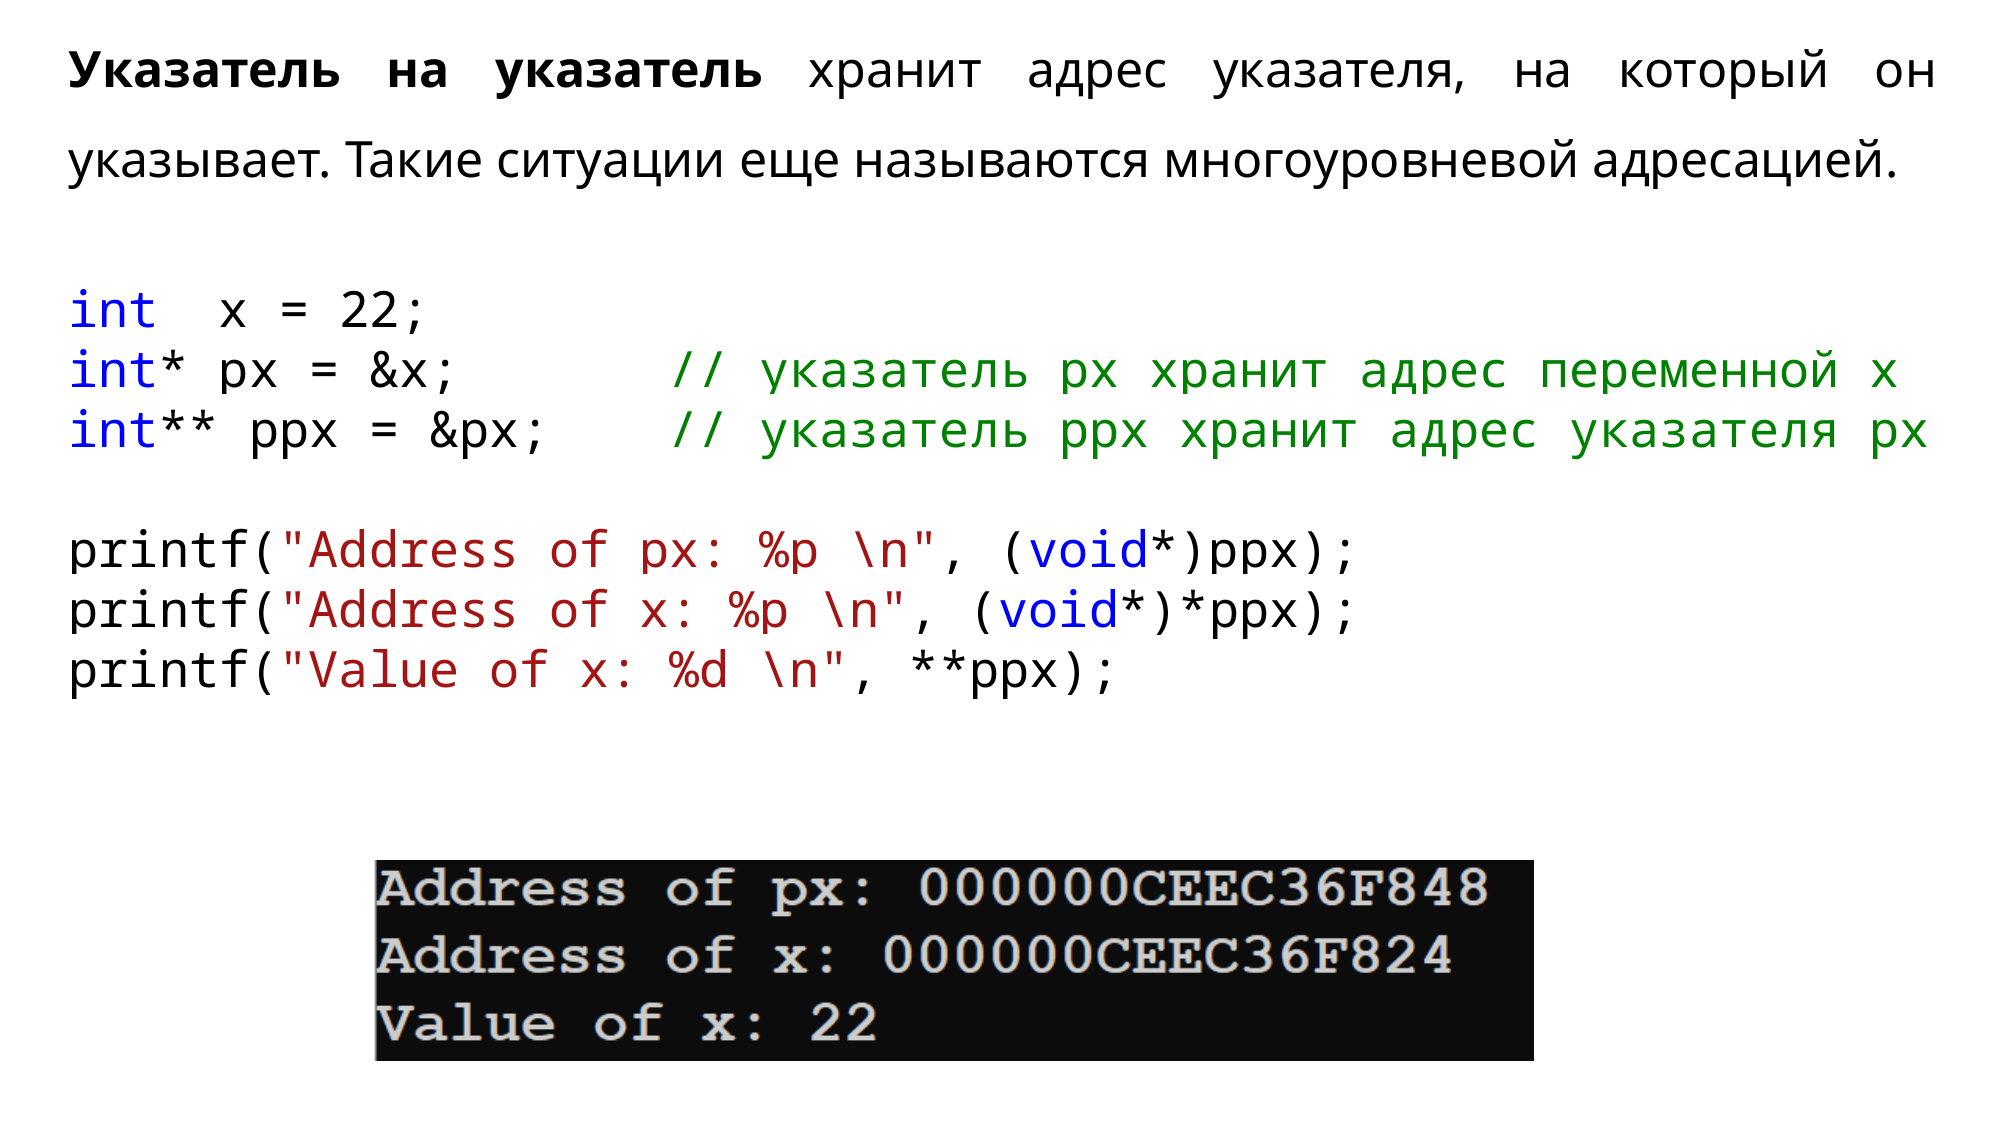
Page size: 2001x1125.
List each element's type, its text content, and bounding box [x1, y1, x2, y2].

picture [374, 860, 1534, 1061]
text_box Указатель на указатель хранит адрес указателя, на который он указывает. Такие ситуации еще называются многоуровневой адресацией. int x = 22; int* px = &x; // указатель px хранит адрес переменной x int** ppx = &px; // указатель ppx хранит адрес указателя px printf("Address of px: %p \n", (void*)ppx); printf("Address of x: %p \n", (void*)*ppx); printf("Value of x: %d \n", **ppx); [54, 0, 1952, 705]
